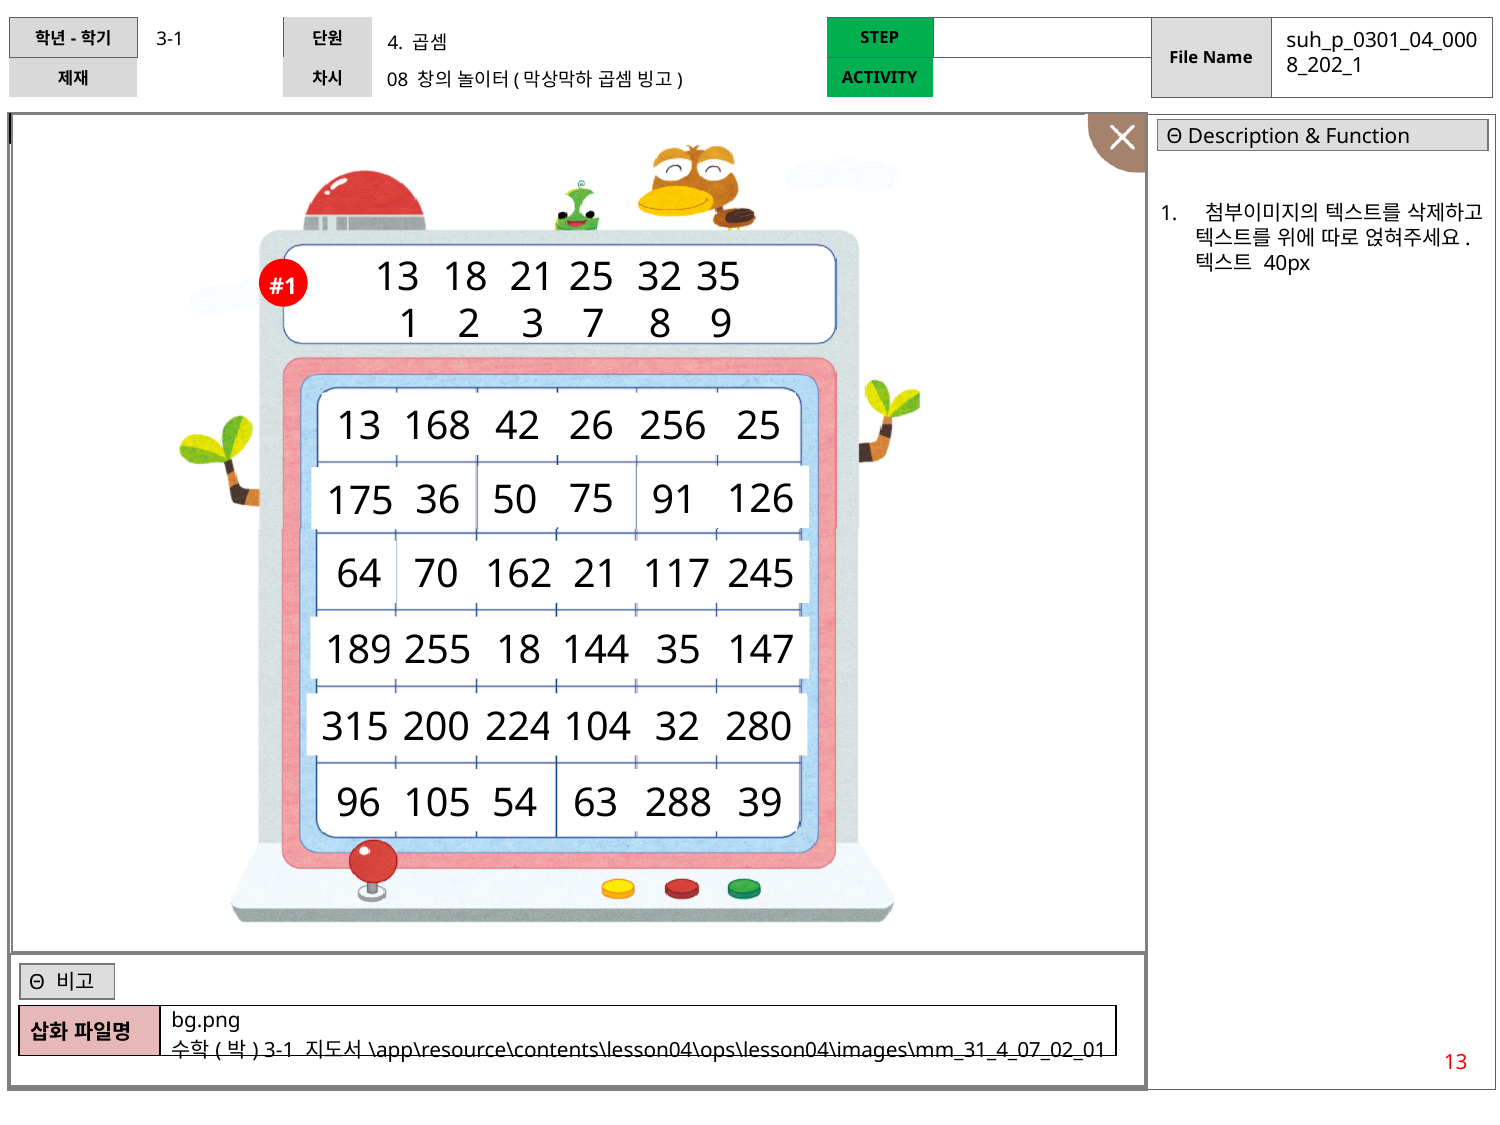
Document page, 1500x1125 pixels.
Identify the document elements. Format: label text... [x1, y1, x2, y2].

text_box 4. 곱셈 [372, 23, 828, 48]
picture [1084, 113, 1145, 173]
text_box 3-1 [141, 18, 284, 55]
table_header bg.png 수학(박) 3-1 지도서\app\resource\contents\lesson04\ops\lesson04\images\mm_31_4_07_02_01 [161, 1006, 1115, 1055]
text_box 08 창의 놀이터(막상막하 곱셈 빙고) [372, 60, 821, 96]
text_box suh_p_0301_04_0008_202_1 [1271, 18, 1500, 84]
text_box [10, 111, 1148, 954]
text_box 첨부이미지의 텍스트를 삭제하고 텍스트를 위에 따로 얹혀주세요. 텍스트 40px [1145, 160, 1500, 376]
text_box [176, 131, 926, 935]
table_header Θ Description & Function [1158, 120, 1487, 150]
table_header 삽화 파일명 [20, 1006, 159, 1055]
